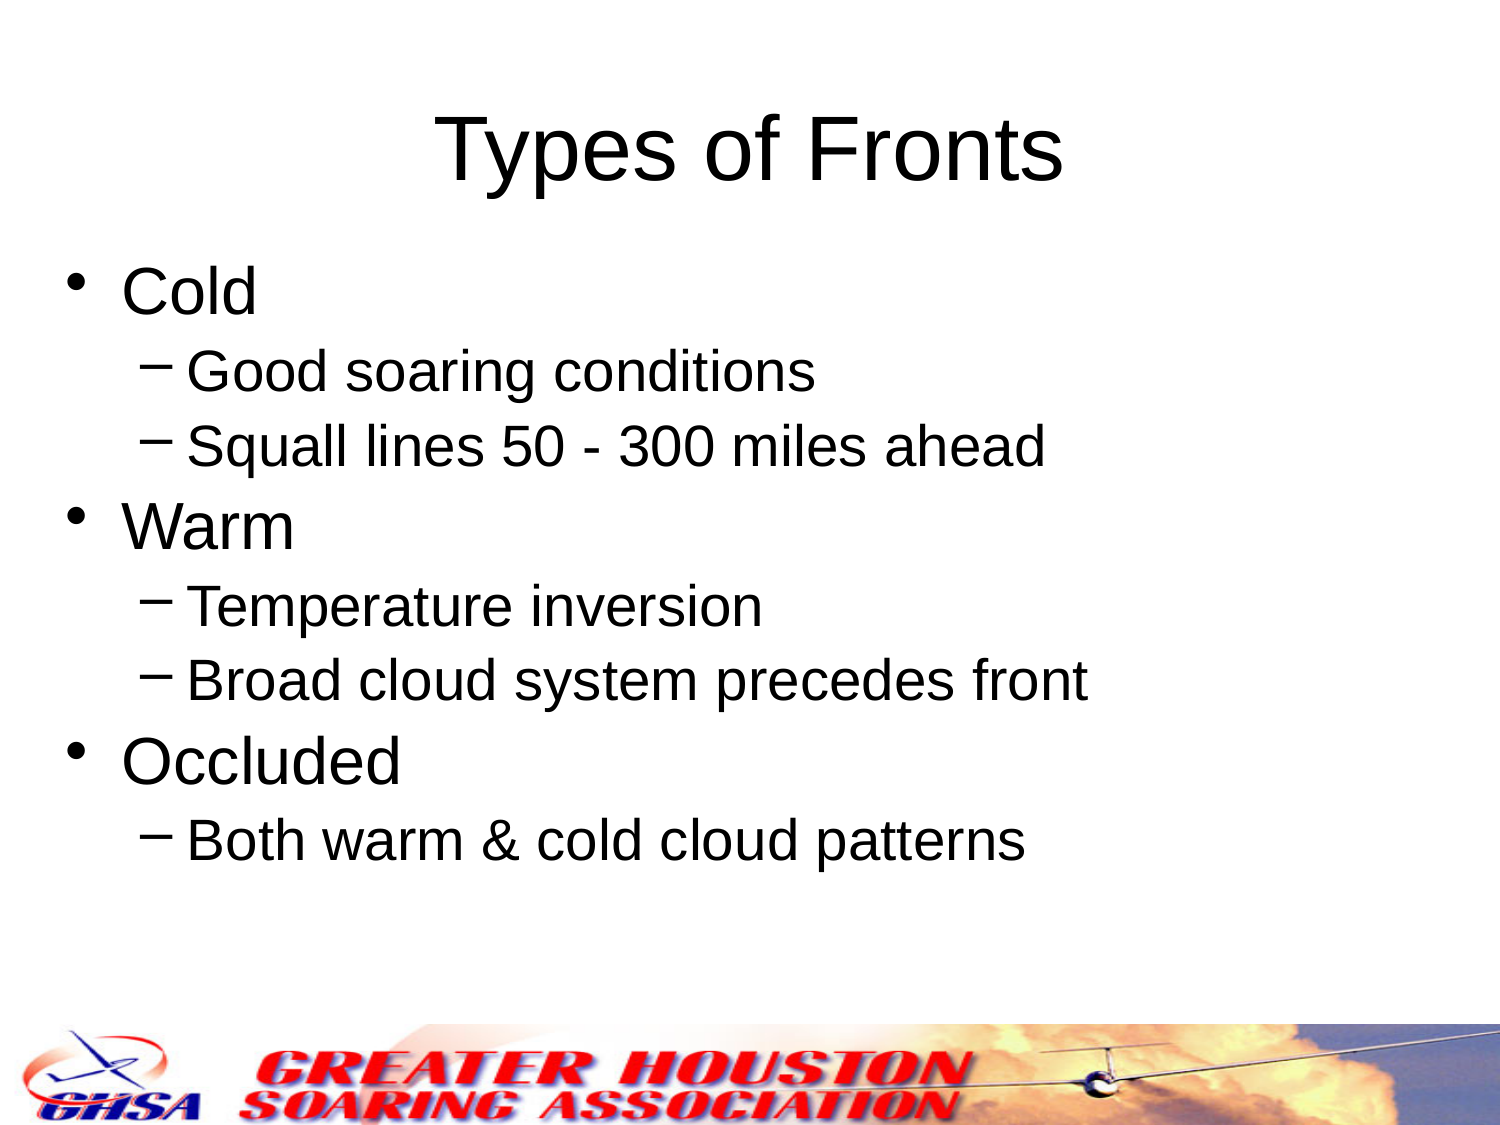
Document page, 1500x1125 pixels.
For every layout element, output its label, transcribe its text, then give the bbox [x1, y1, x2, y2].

title Types of Fronts [112, 49, 1388, 238]
picture [0, 1024, 1500, 1125]
list Cold Good soaring conditions Squall lines 50 - 300 miles ahead Warm Temperature inversion Broad cloud system precedes front Occluded Both warm & cold cloud patterns [49, 249, 1476, 926]
